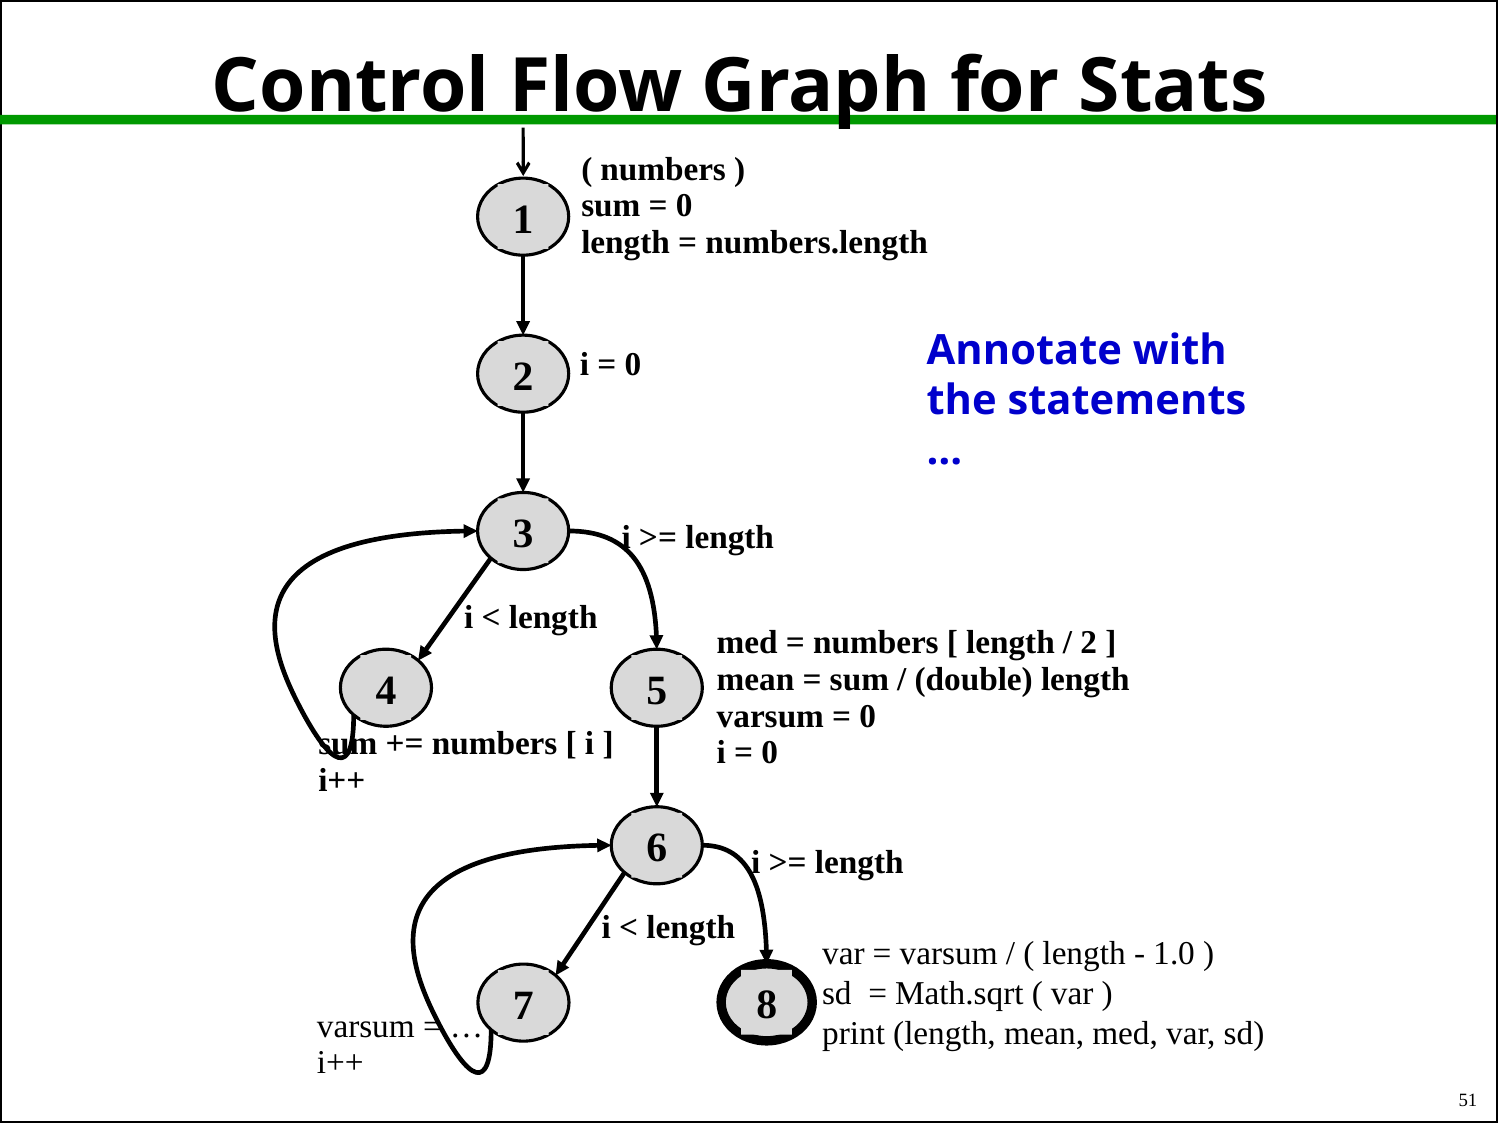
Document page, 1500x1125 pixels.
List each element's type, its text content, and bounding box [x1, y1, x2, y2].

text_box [340, 127, 813, 1042]
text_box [449, 525, 821, 641]
text_box varsum = … i++ [302, 1013, 535, 1086]
slide_number 51 [1179, 1074, 1493, 1119]
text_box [586, 849, 951, 951]
text_box var = varsum / ( length - 1.0 ) sd = Math.sqrt ( var ) print (length, mean, med, var, sd) [807, 924, 1301, 1059]
text_box Annotate with the statements … [911, 315, 1301, 481]
text_box med = numbers [ length / 2 ] mean = sum / (double) length varsum = 0 i = 0 [813, 630, 1175, 776]
title Control Flow Graph for Stats [7, 15, 1493, 159]
text_box ( numbers ) sum = 0 length = numbers.length [813, 156, 994, 265]
text_box sum += numbers [ i ] i++ [303, 731, 340, 803]
